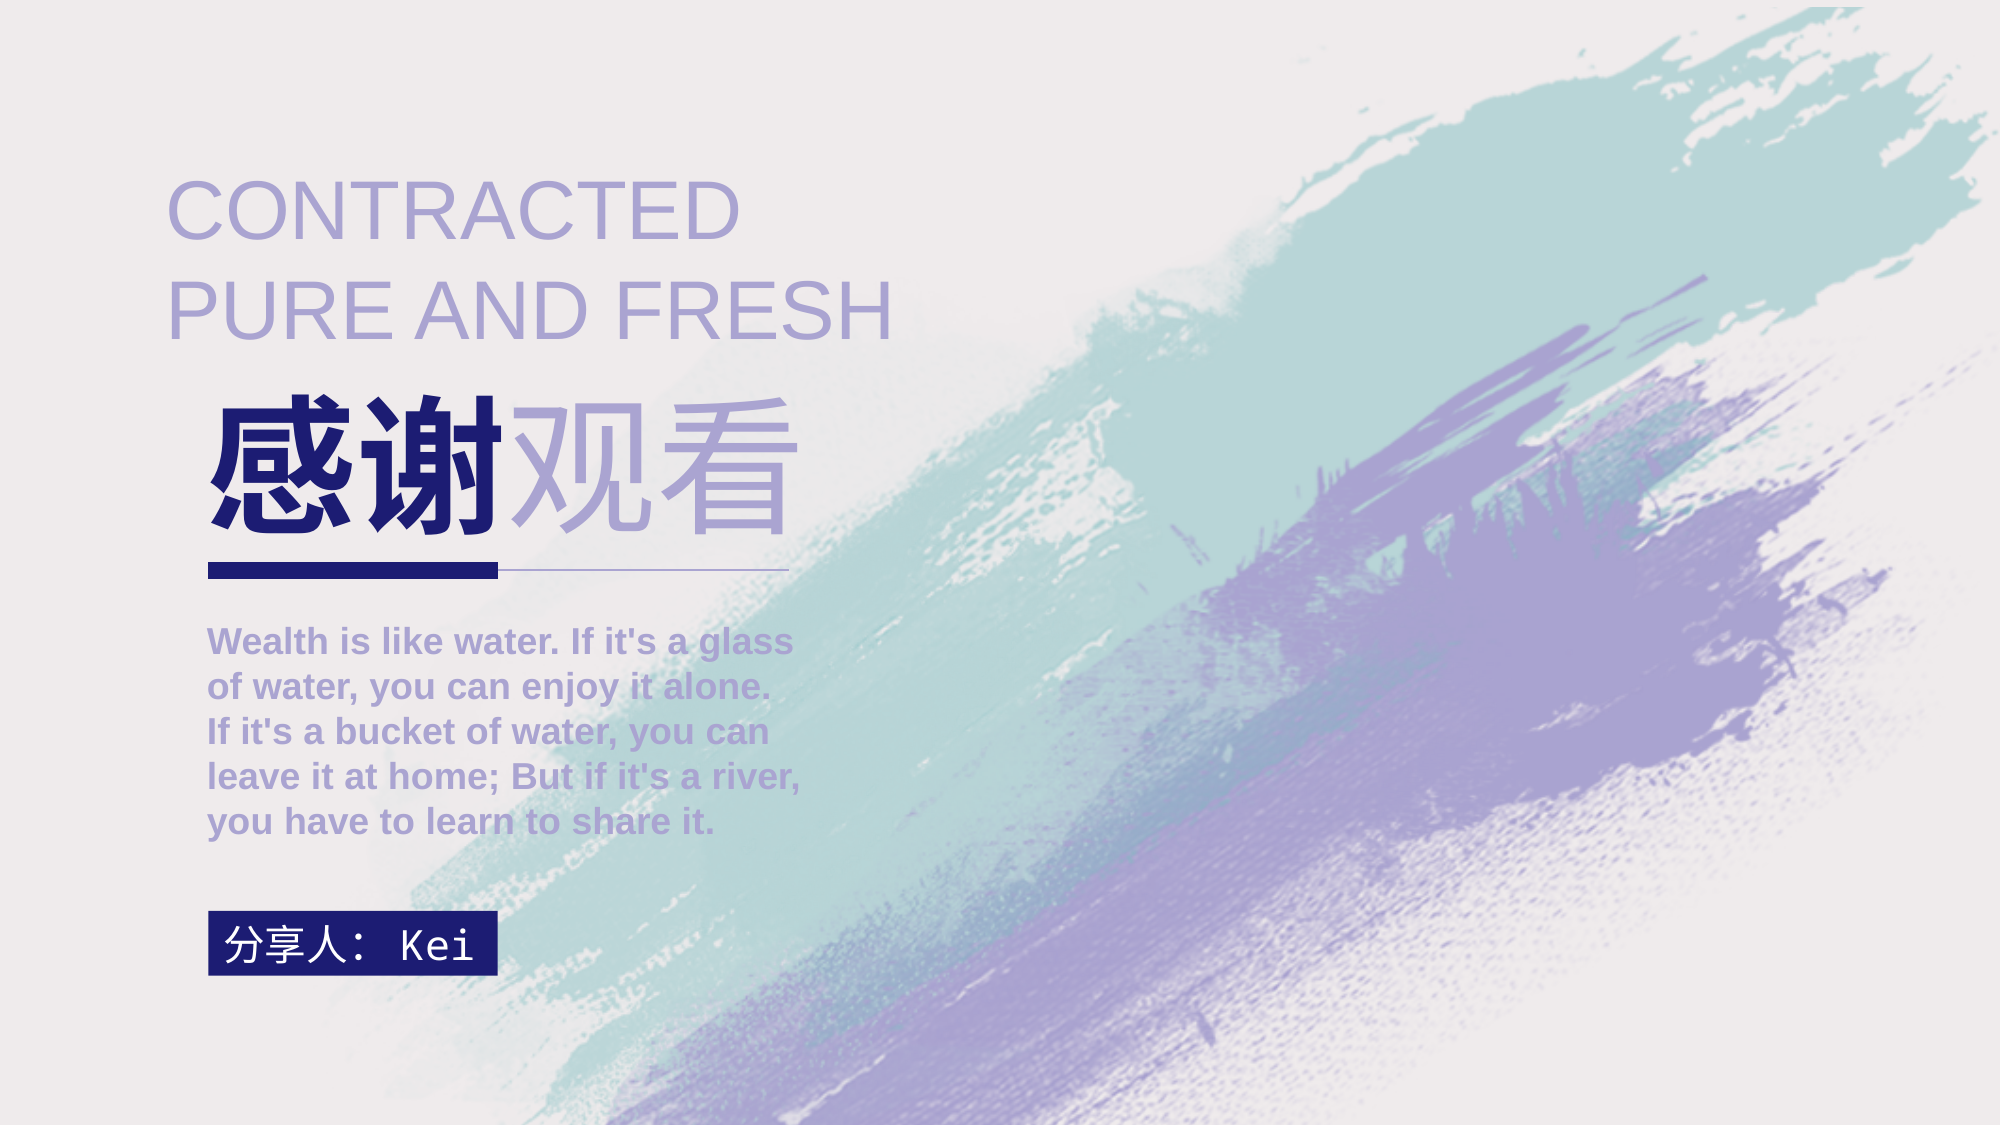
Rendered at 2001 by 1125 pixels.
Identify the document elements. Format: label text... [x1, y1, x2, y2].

text_box Wealth is like water. If it's a glass of water, you can enjoy it alone. If it's a bucket of water, you can leave it at home; But if it's a river, you have to learn to share it. [192, 609, 819, 850]
text_box 分享人：Kei [208, 910, 498, 976]
text_box CONTRACTED PURE AND FRESH [150, 148, 910, 364]
text_box 感谢观看 [192, 365, 895, 561]
picture [284, 7, 2001, 1125]
